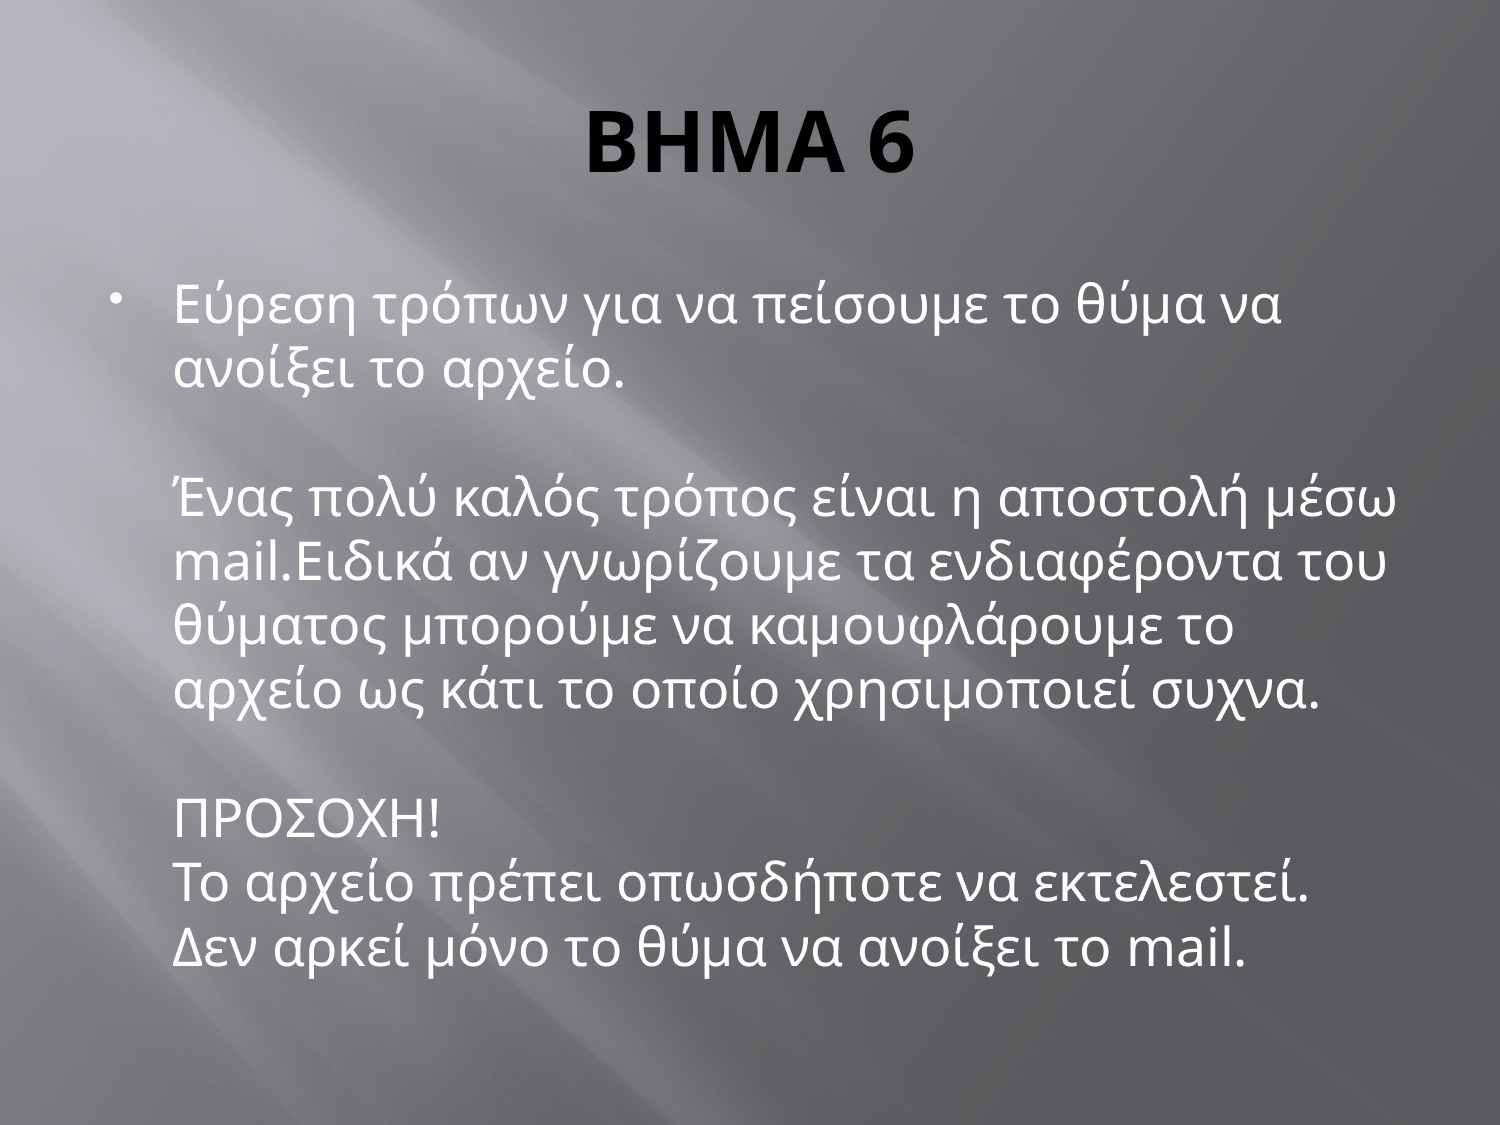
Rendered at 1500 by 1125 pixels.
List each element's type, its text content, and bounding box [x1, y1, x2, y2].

title ΒΗΜΑ 6 [75, 45, 1425, 233]
list Εύρεση τρόπων για να πείσουμε το θύμα να ανοίξει το αρχείο. Ένας πολύ καλός τρόπος είναι η αποστολή μέσω mail.Ειδικά αν γνωρίζουμε τα ενδιαφέροντα του θύματος μπορούμε να καμουφλάρουμε το αρχείο ως κάτι το οποίο χρησιμοποιεί συχνα. ΠΡΟΣΟΧΗ! Το αρχείο πρέπει οπωσδήποτε να εκτελεστεί. Δεν αρκεί μόνο το θύμα να ανοίξει το mail. [75, 262, 1425, 1035]
